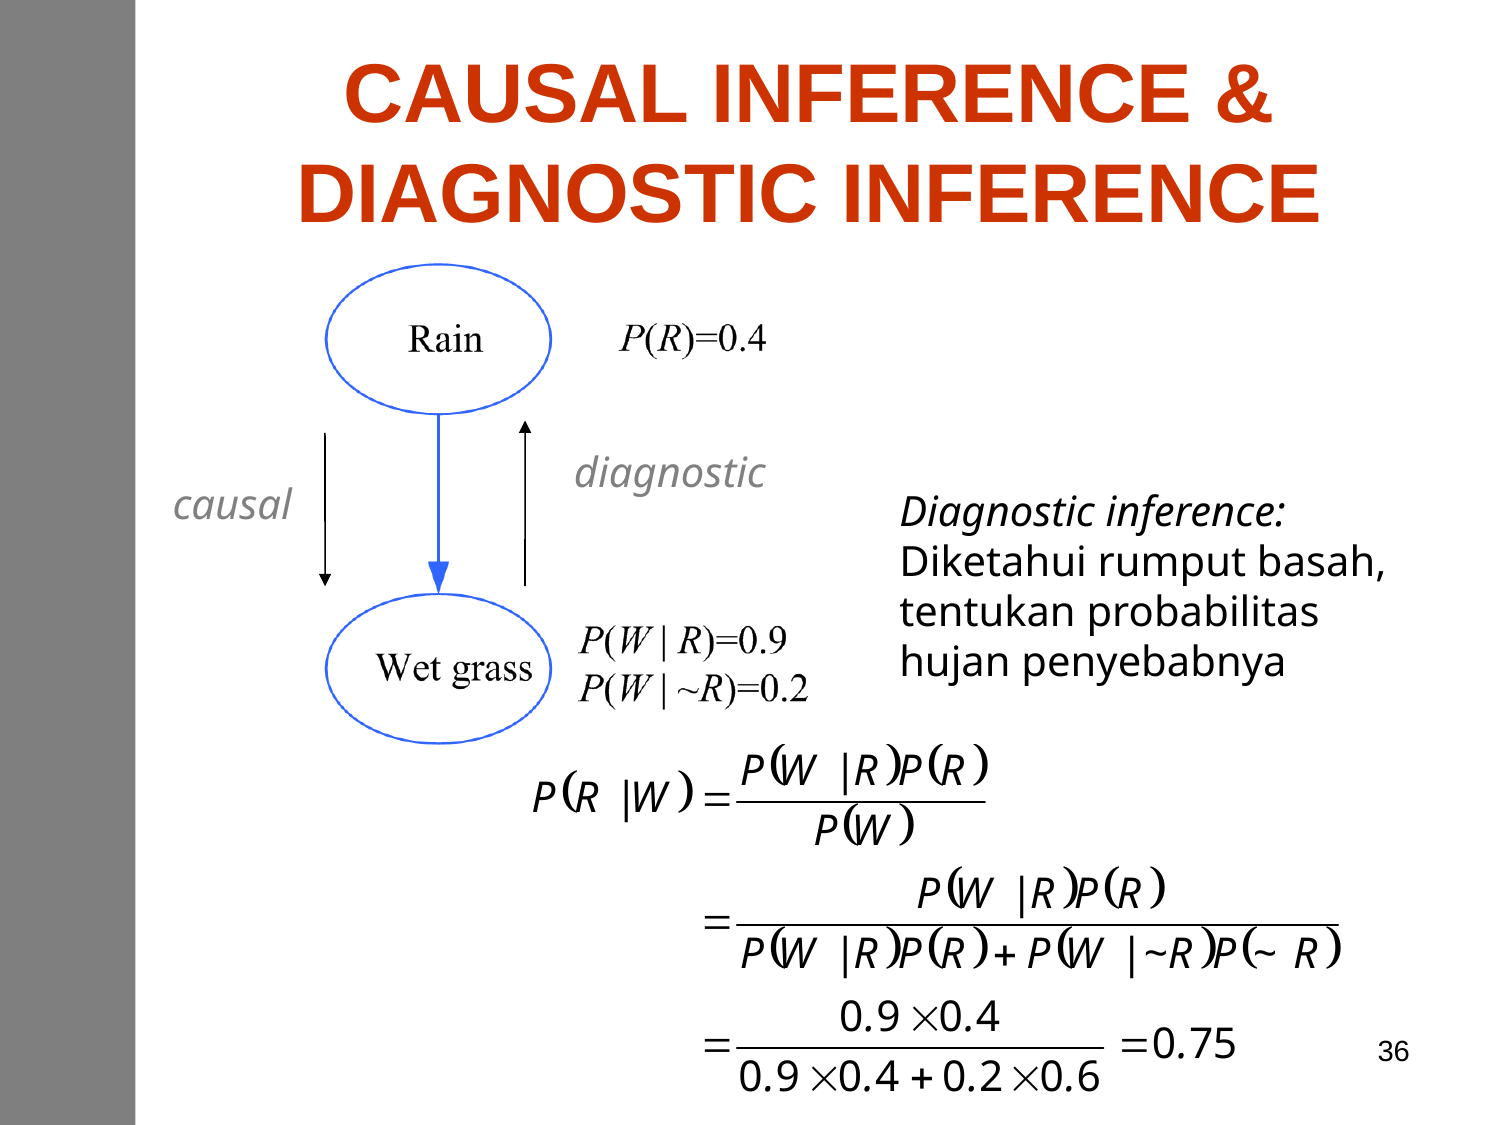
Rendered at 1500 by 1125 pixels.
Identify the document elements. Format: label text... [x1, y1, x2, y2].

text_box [524, 743, 1347, 1102]
title CAUSAL INFERENCE & DIAGNOSTIC INFERENCE [134, 45, 1485, 233]
text_box causal [157, 470, 307, 536]
slide_number 36 [1350, 1024, 1426, 1103]
text_box Diagnostic inference: Diketahui rumput basah, tentukan probabilitas hujan penyebabnya [884, 477, 1413, 693]
picture [324, 262, 810, 745]
